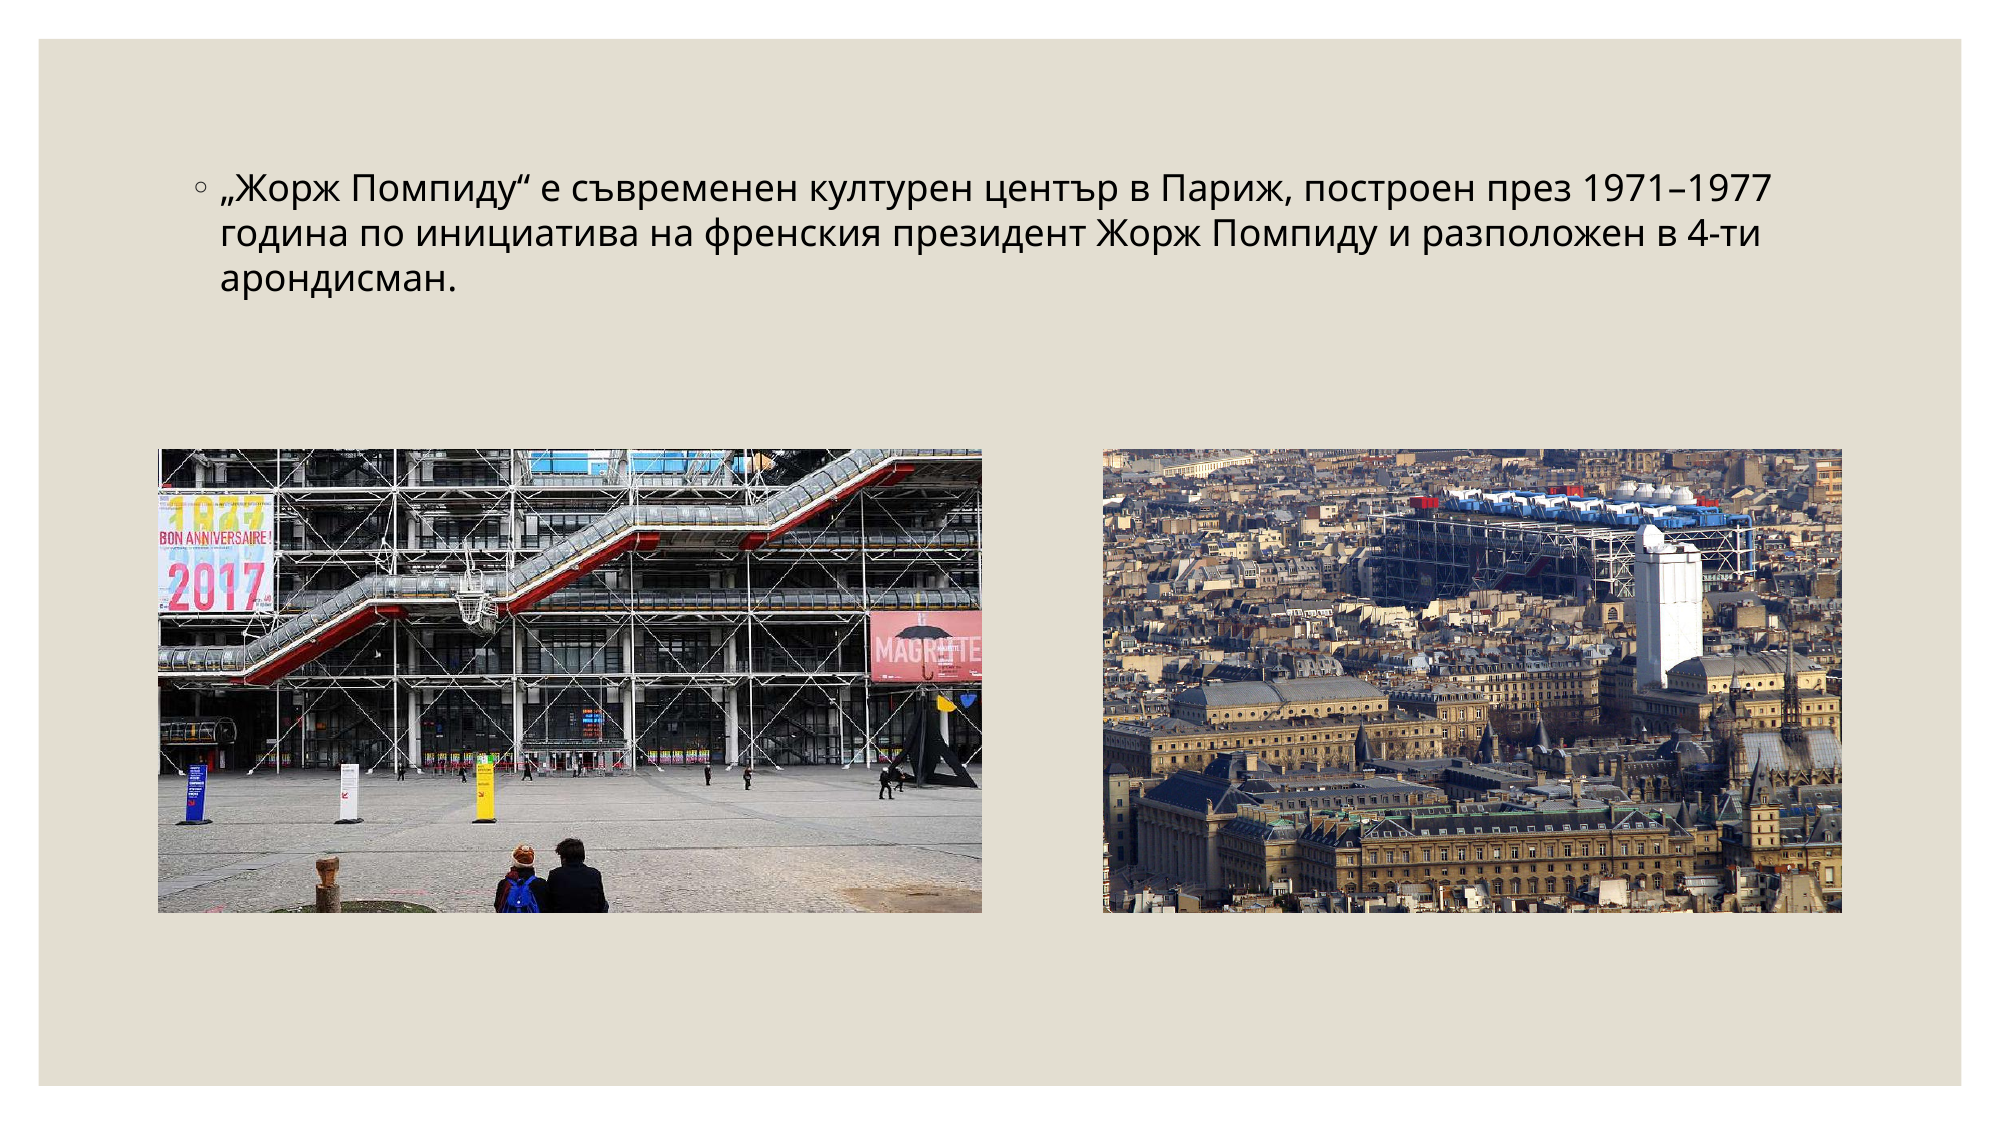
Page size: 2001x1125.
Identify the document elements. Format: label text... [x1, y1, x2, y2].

picture [1103, 449, 1842, 914]
picture [158, 449, 982, 914]
list „Жорж Помпиду“ е съвременен културен център в Париж, построен през 1971–1977 година по инициатива на френския президент Жорж Помпиду и разположен в 4-ти арондисман. [174, 156, 1825, 795]
